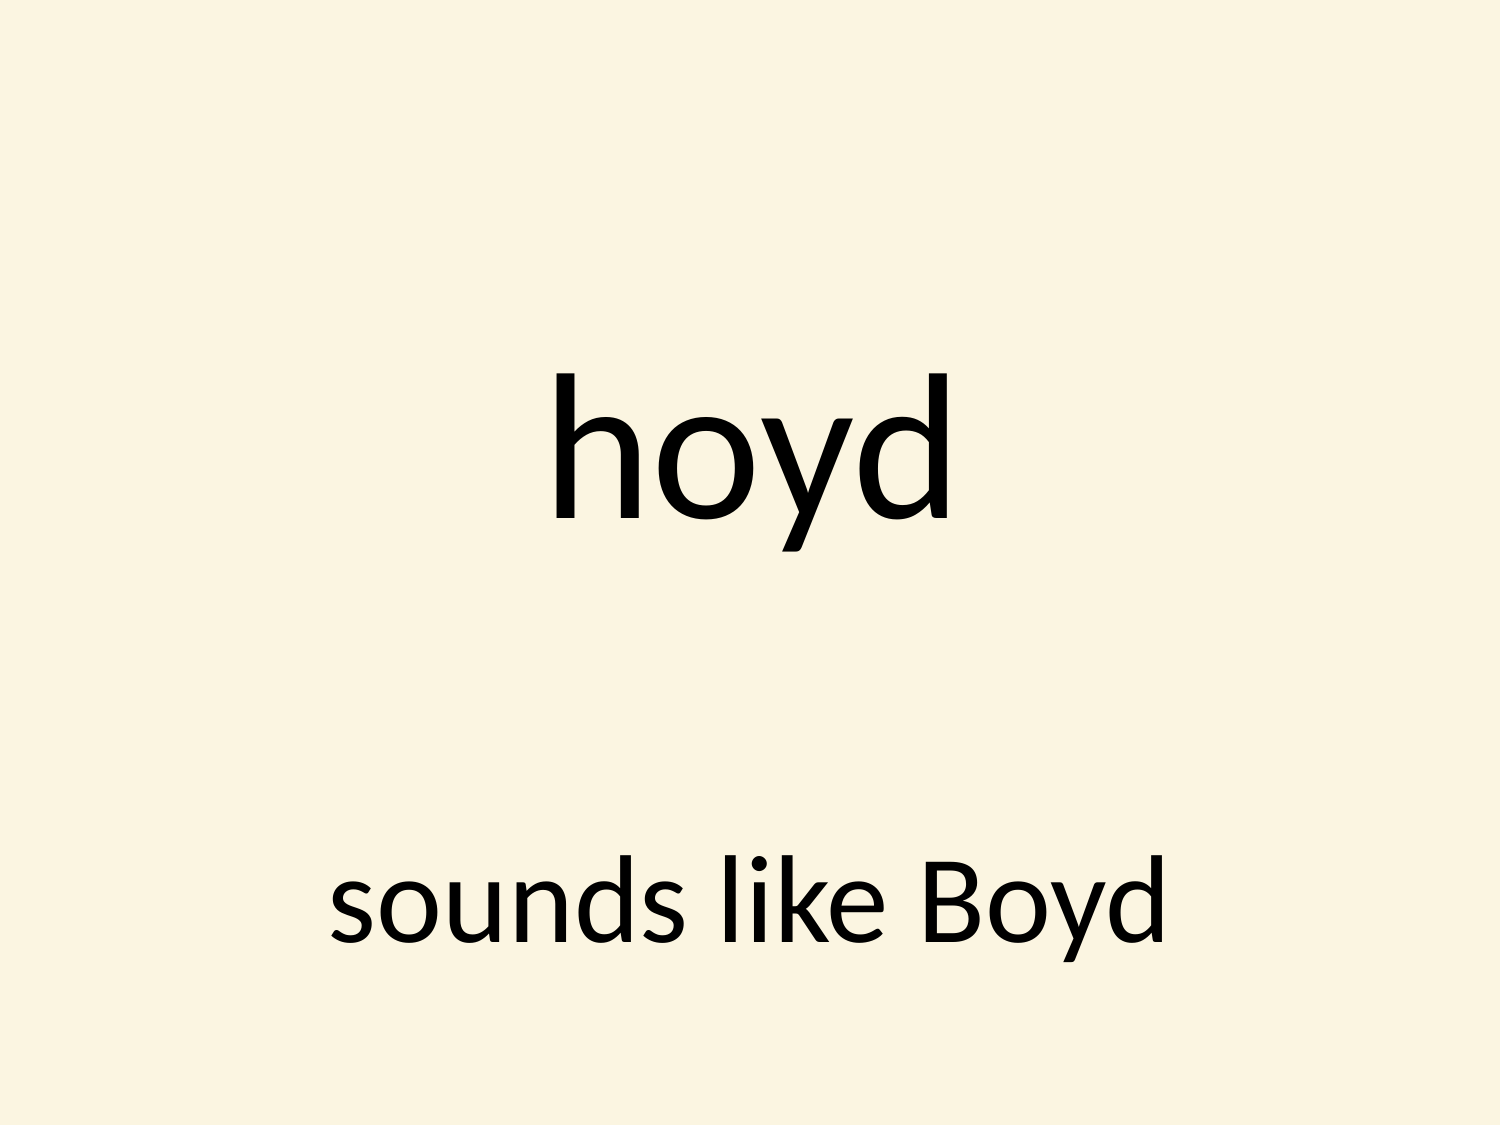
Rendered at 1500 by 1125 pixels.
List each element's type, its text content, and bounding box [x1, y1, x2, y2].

text_box sounds like Boyd [0, 810, 1500, 1021]
list hoyd [76, 302, 1427, 669]
